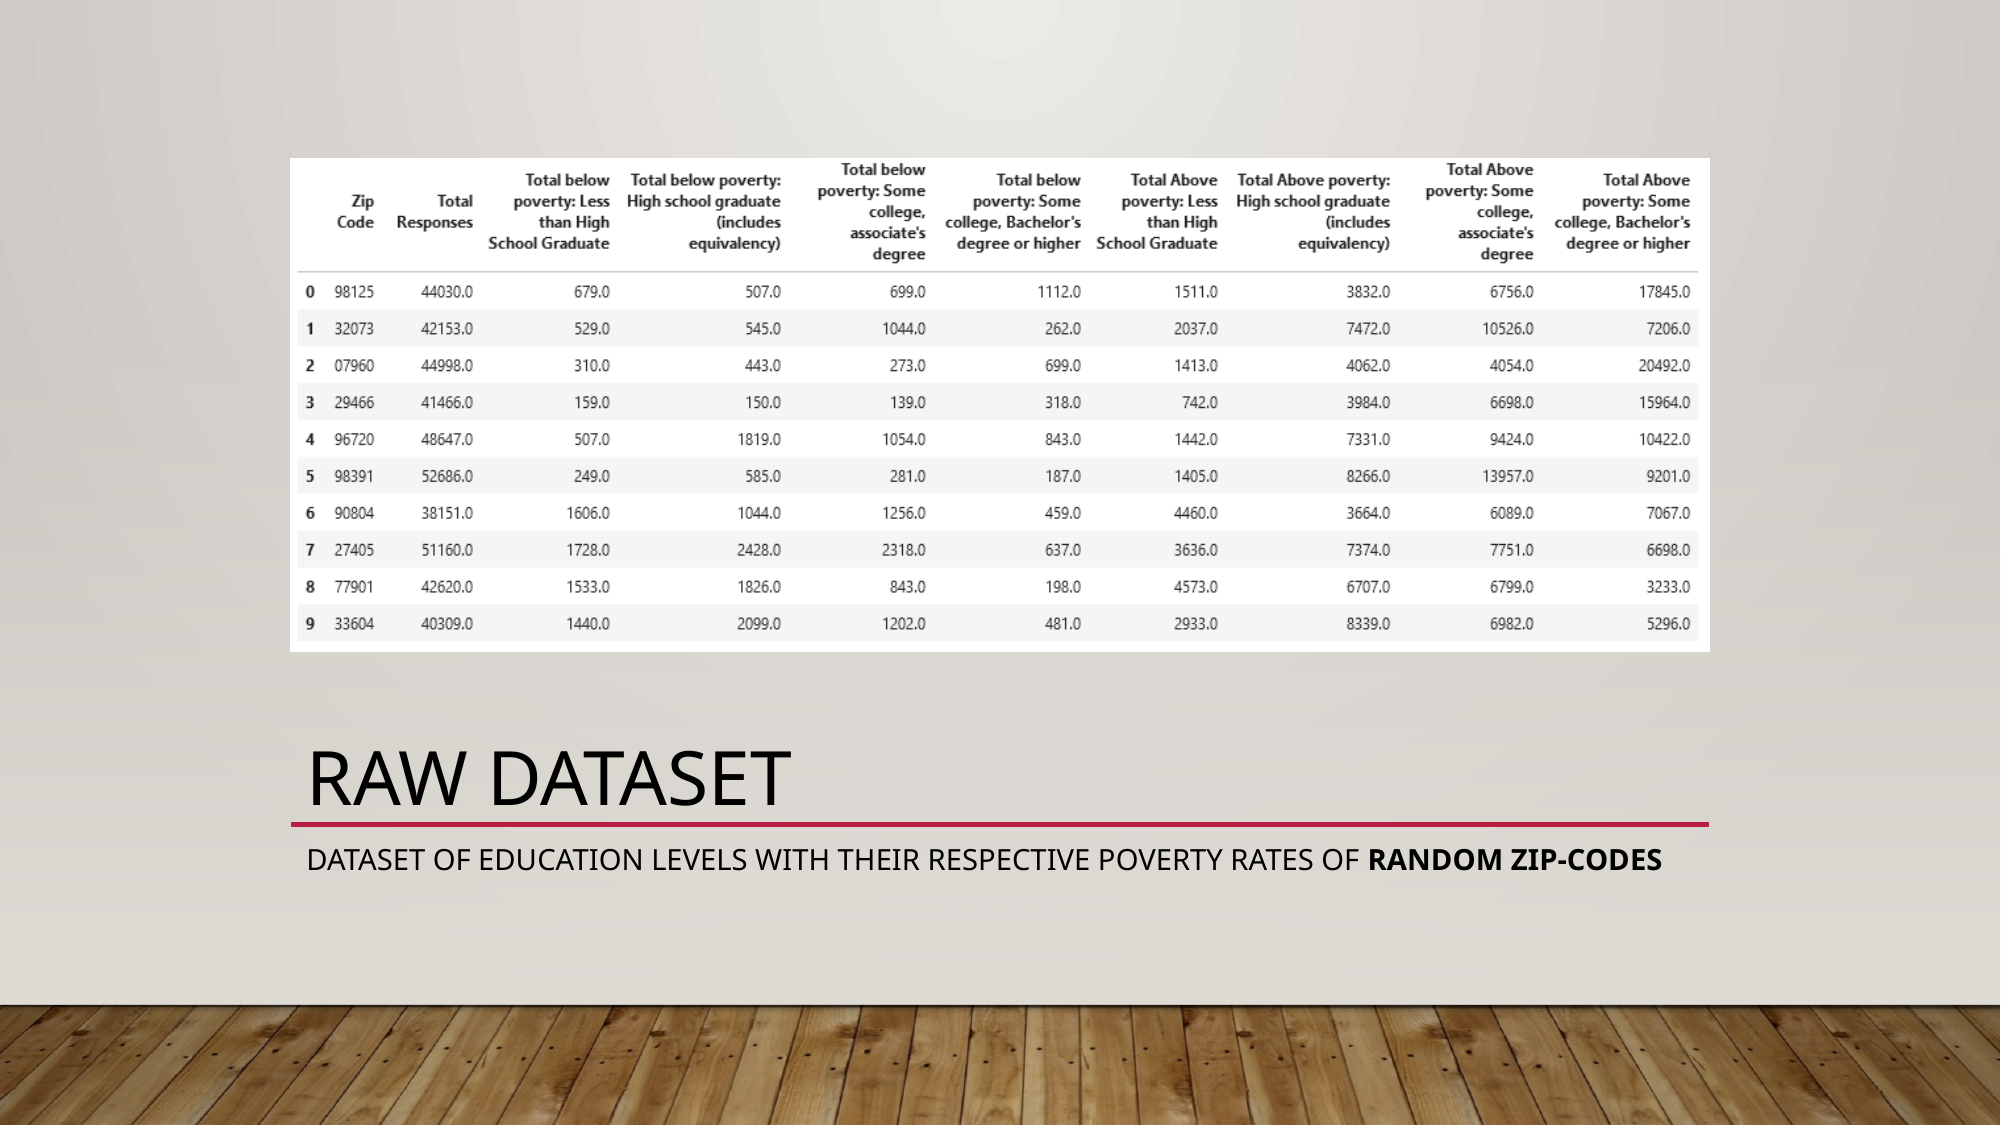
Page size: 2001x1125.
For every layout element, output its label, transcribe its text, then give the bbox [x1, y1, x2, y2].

title Raw dataset [291, 731, 1710, 822]
picture [0, 1006, 2000, 1125]
text_box [0, 330, 2000, 1004]
list Dataset of education levels with their respective poverty rates of random zip-codes [291, 825, 1710, 898]
text_box [0, 0, 2000, 330]
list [290, 158, 1710, 652]
